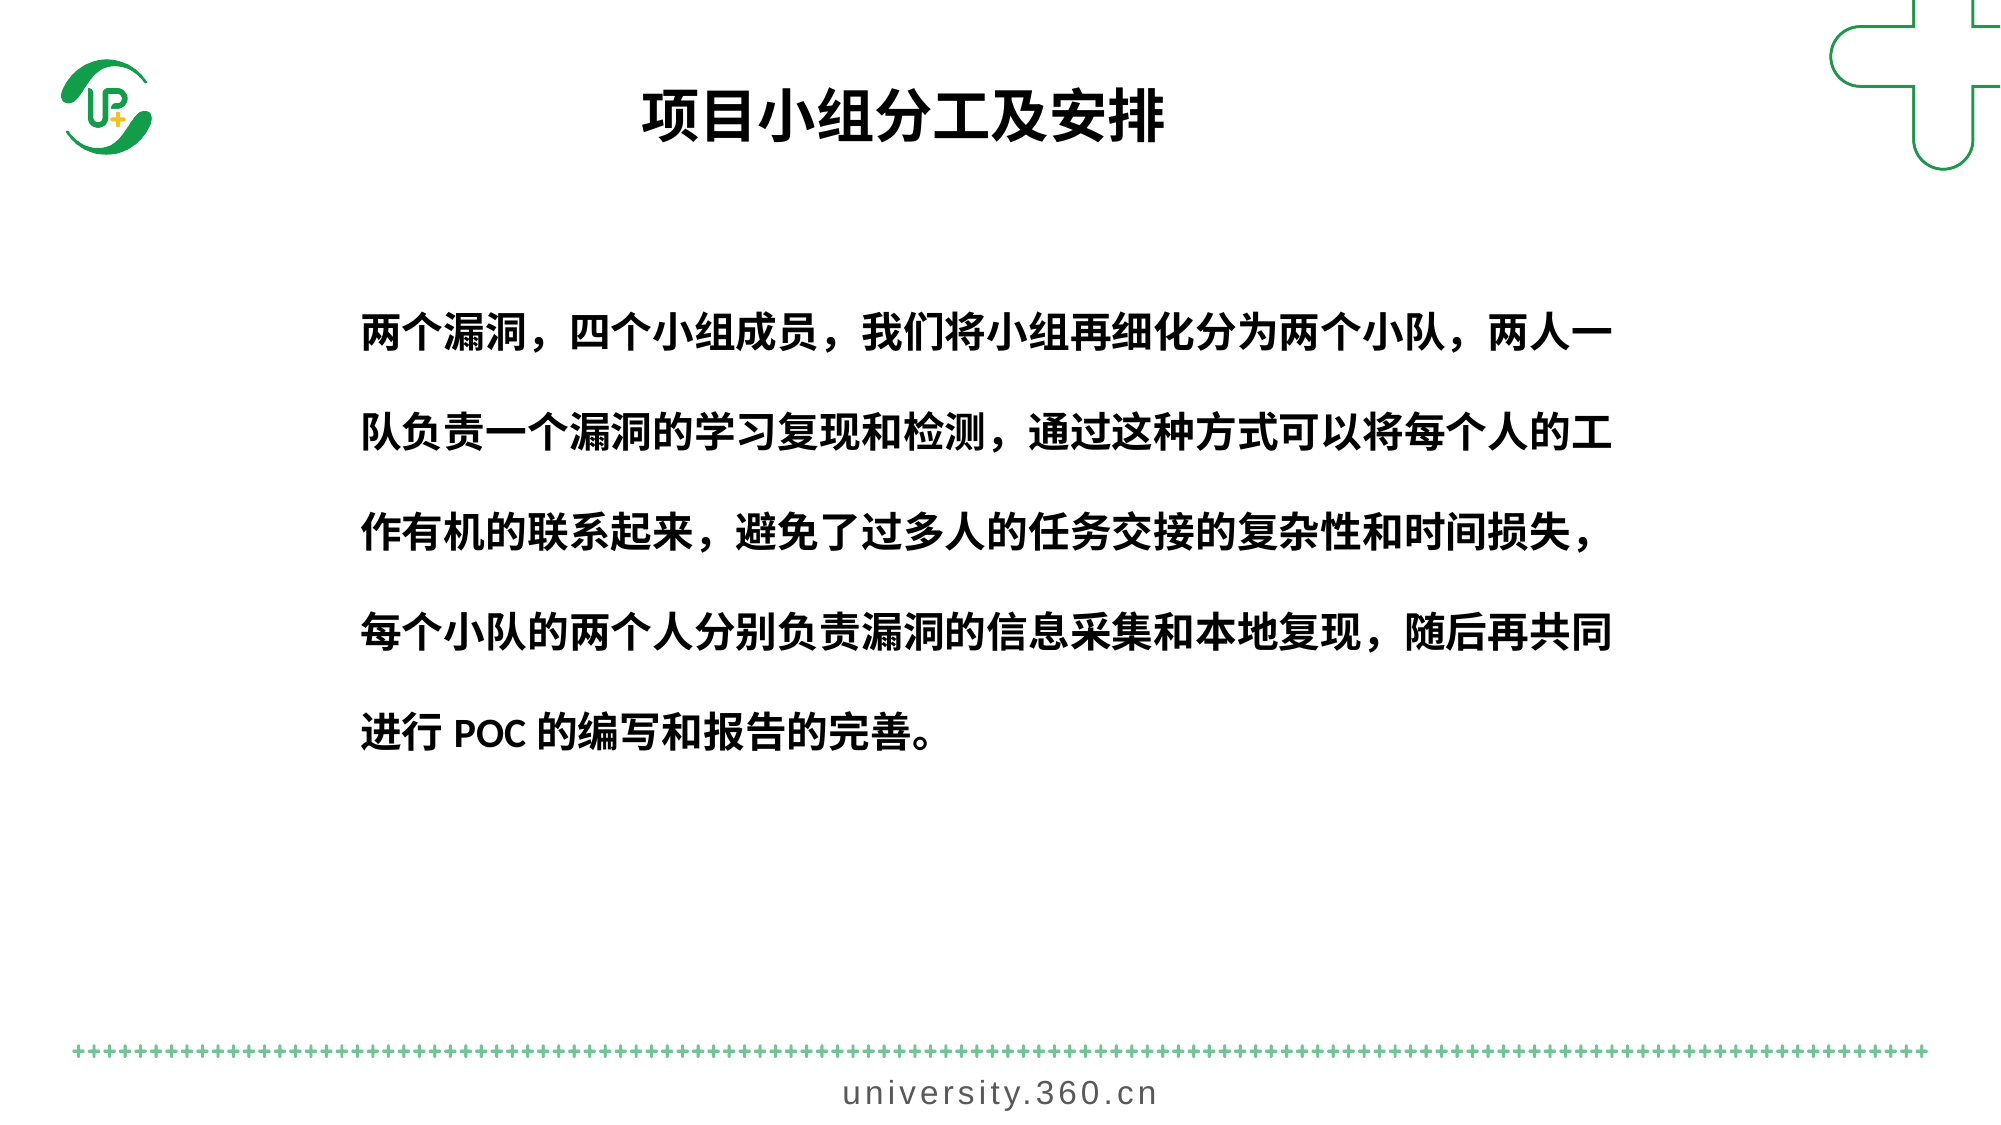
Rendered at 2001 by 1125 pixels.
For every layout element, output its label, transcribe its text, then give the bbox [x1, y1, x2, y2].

picture [72, 1044, 1928, 1058]
text_box 两个漏洞，四个小组成员，我们将小组再细化分为两个小队，两人一队负责一个漏洞的学习复现和检测，通过这种方式可以将每个人的工作有机的联系起来，避免了过多人的任务交接的复杂性和时间损失，每个小队的两个人分别负责漏洞的信息采集和本地复现，随后再共同进行POC的编写和报告的完善。 [360, 255, 1620, 756]
text_box 项目小组分工及安排 [630, 79, 1177, 150]
picture [61, 59, 152, 155]
picture [1825, 0, 2001, 175]
